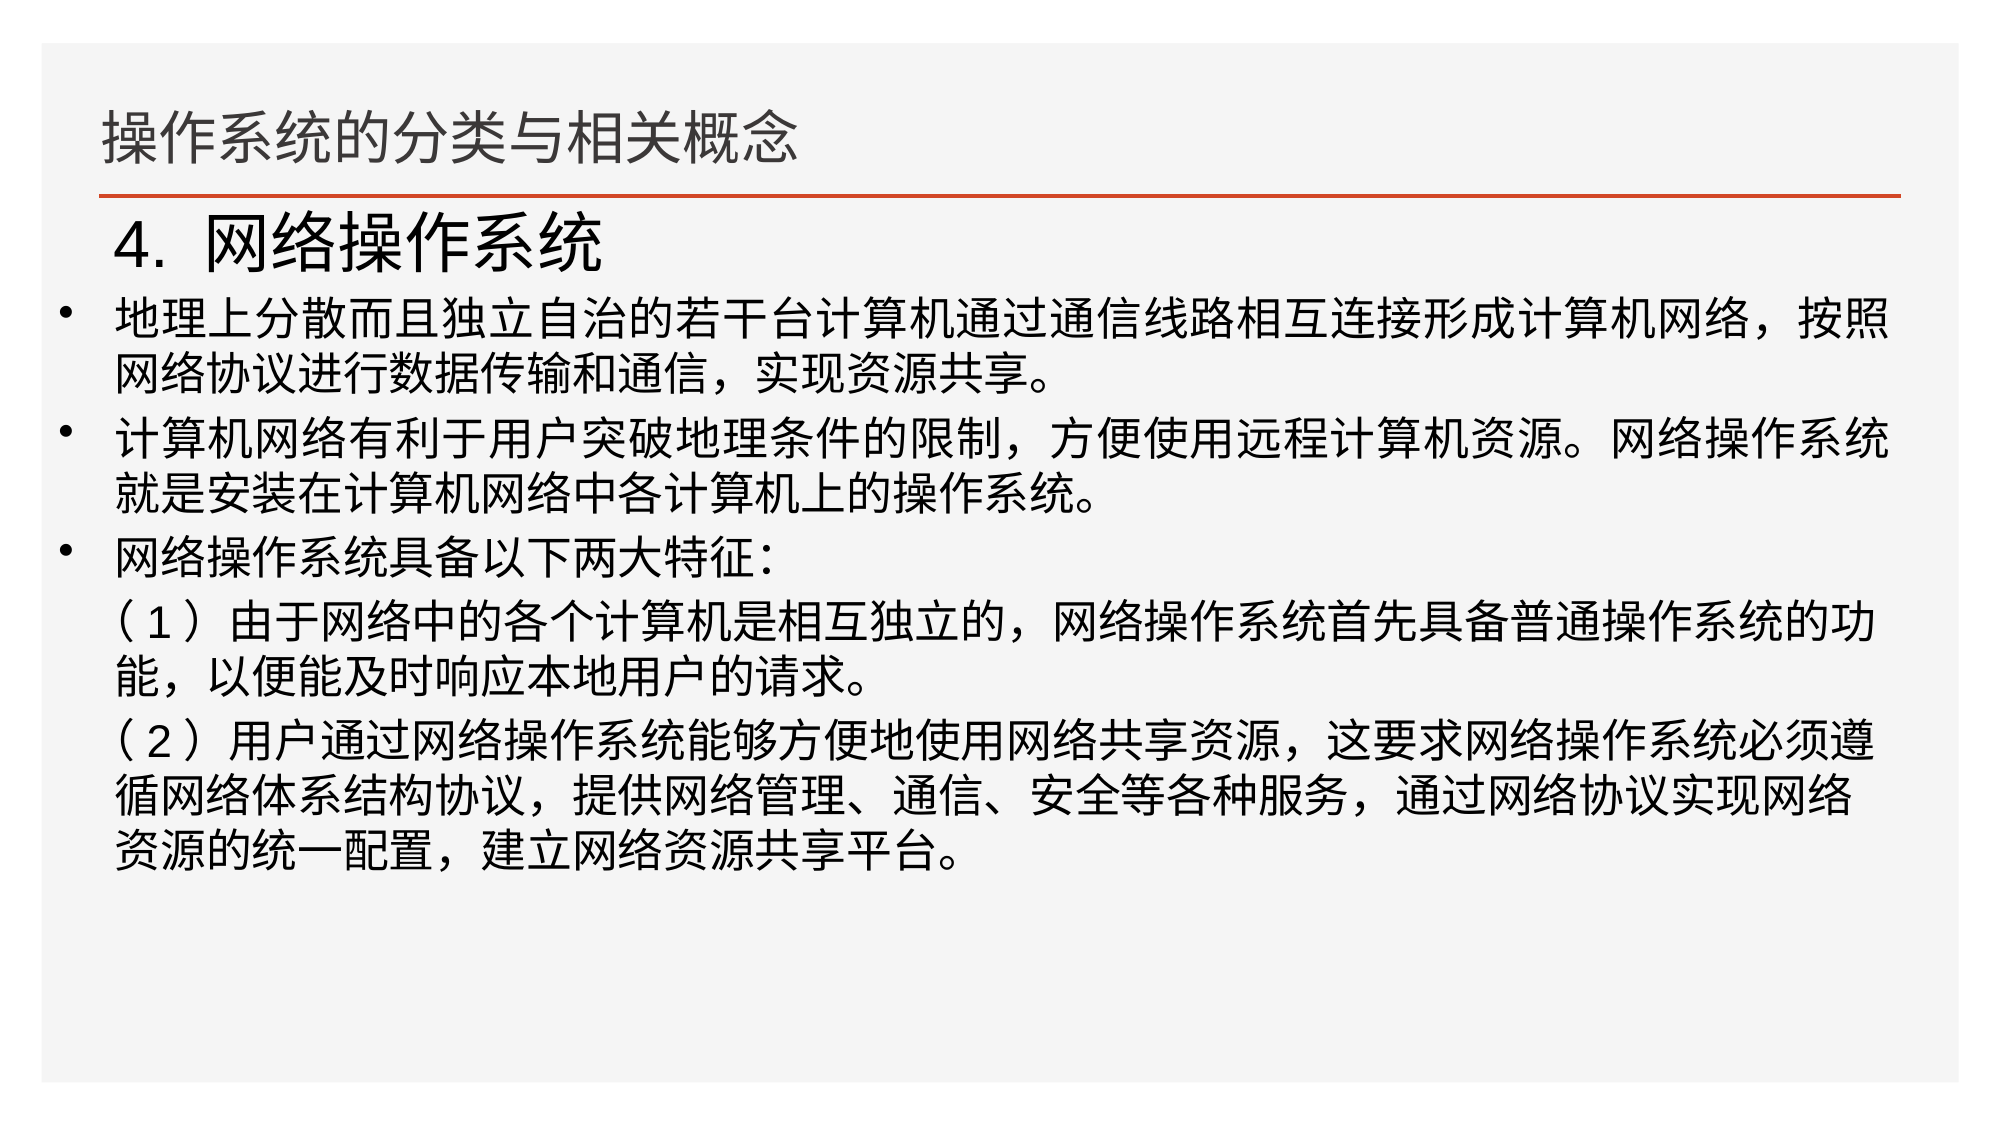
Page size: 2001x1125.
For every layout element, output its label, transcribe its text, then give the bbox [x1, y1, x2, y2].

title 操作系统的分类与相关概念 [85, 73, 1214, 179]
text_box 4. 网络操作系统 地理上分散而且独立自治的若干台计算机通过通信线路相互连接形成计算机网络，按照网络协议进行数据传输和通信，实现资源共享。 计算机网络有利于用户突破地理条件的限制，方便使用远程计算机资源。网络操作系统就是安装在计算机网络中各计算机上的操作系统。 网络操作系统具备以下两大特征： （1）由于网络中的各个计算机是相互独立的，网络操作系统首先具备普通操作系统的功能，以便能及时响应本地用户的请求。 （2）用户通过网络操作系统能够方便地使用网络共享资源，这要求网络操作系统必须遵循网络体系结构协议，提供网络管理、通信、安全等各种服务，通过网络协议实现网络资源的统一配置，建立网络资源共享平台。 [43, 193, 1906, 1052]
